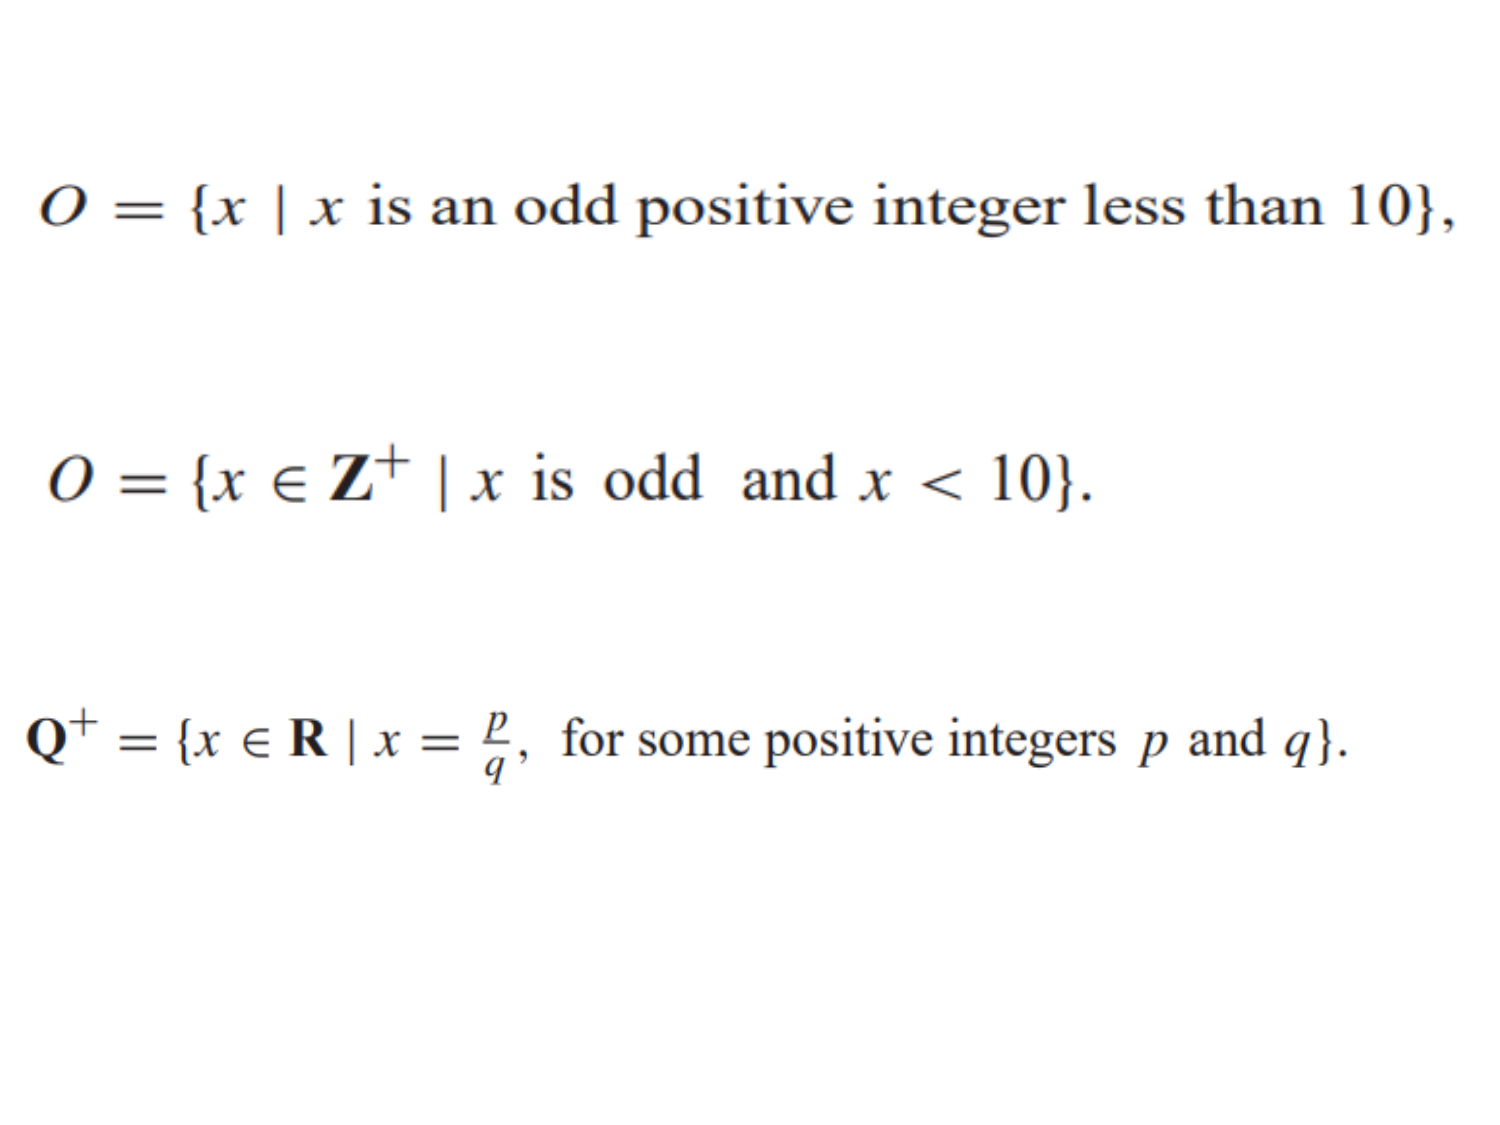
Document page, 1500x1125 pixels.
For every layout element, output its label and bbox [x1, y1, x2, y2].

picture [0, 149, 1476, 263]
picture [0, 674, 1368, 813]
picture [37, 412, 1136, 563]
